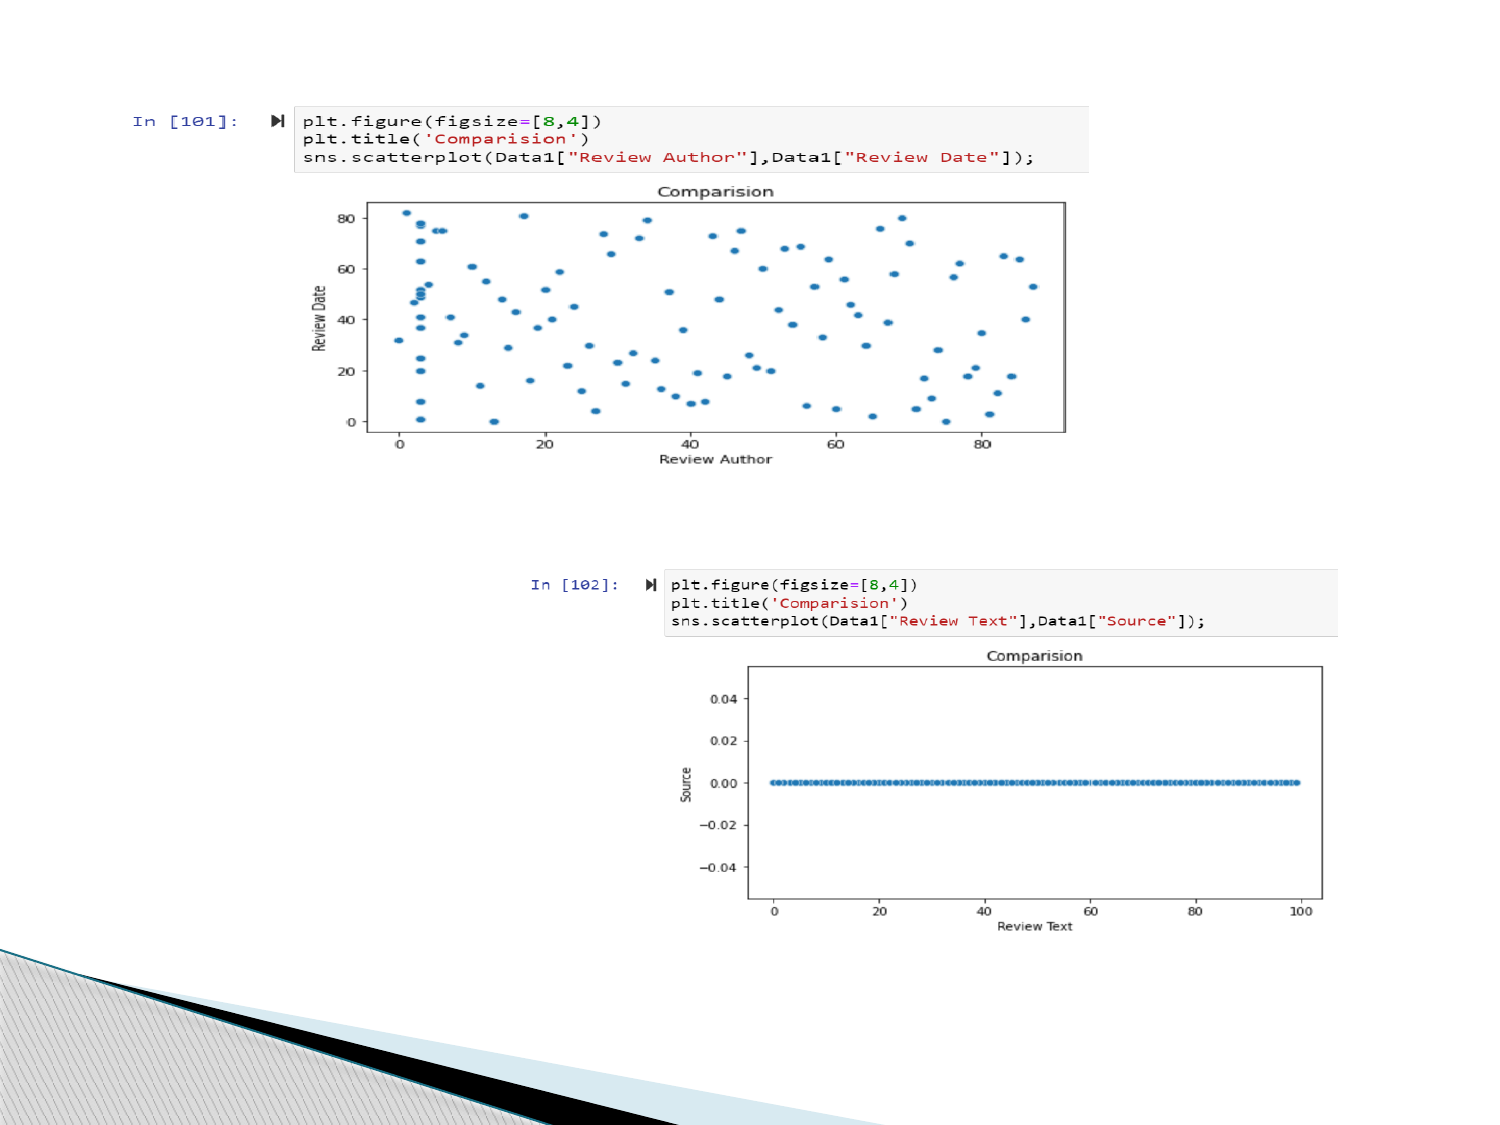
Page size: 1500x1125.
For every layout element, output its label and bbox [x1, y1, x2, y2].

picture [524, 562, 1338, 938]
list [124, 99, 1089, 476]
